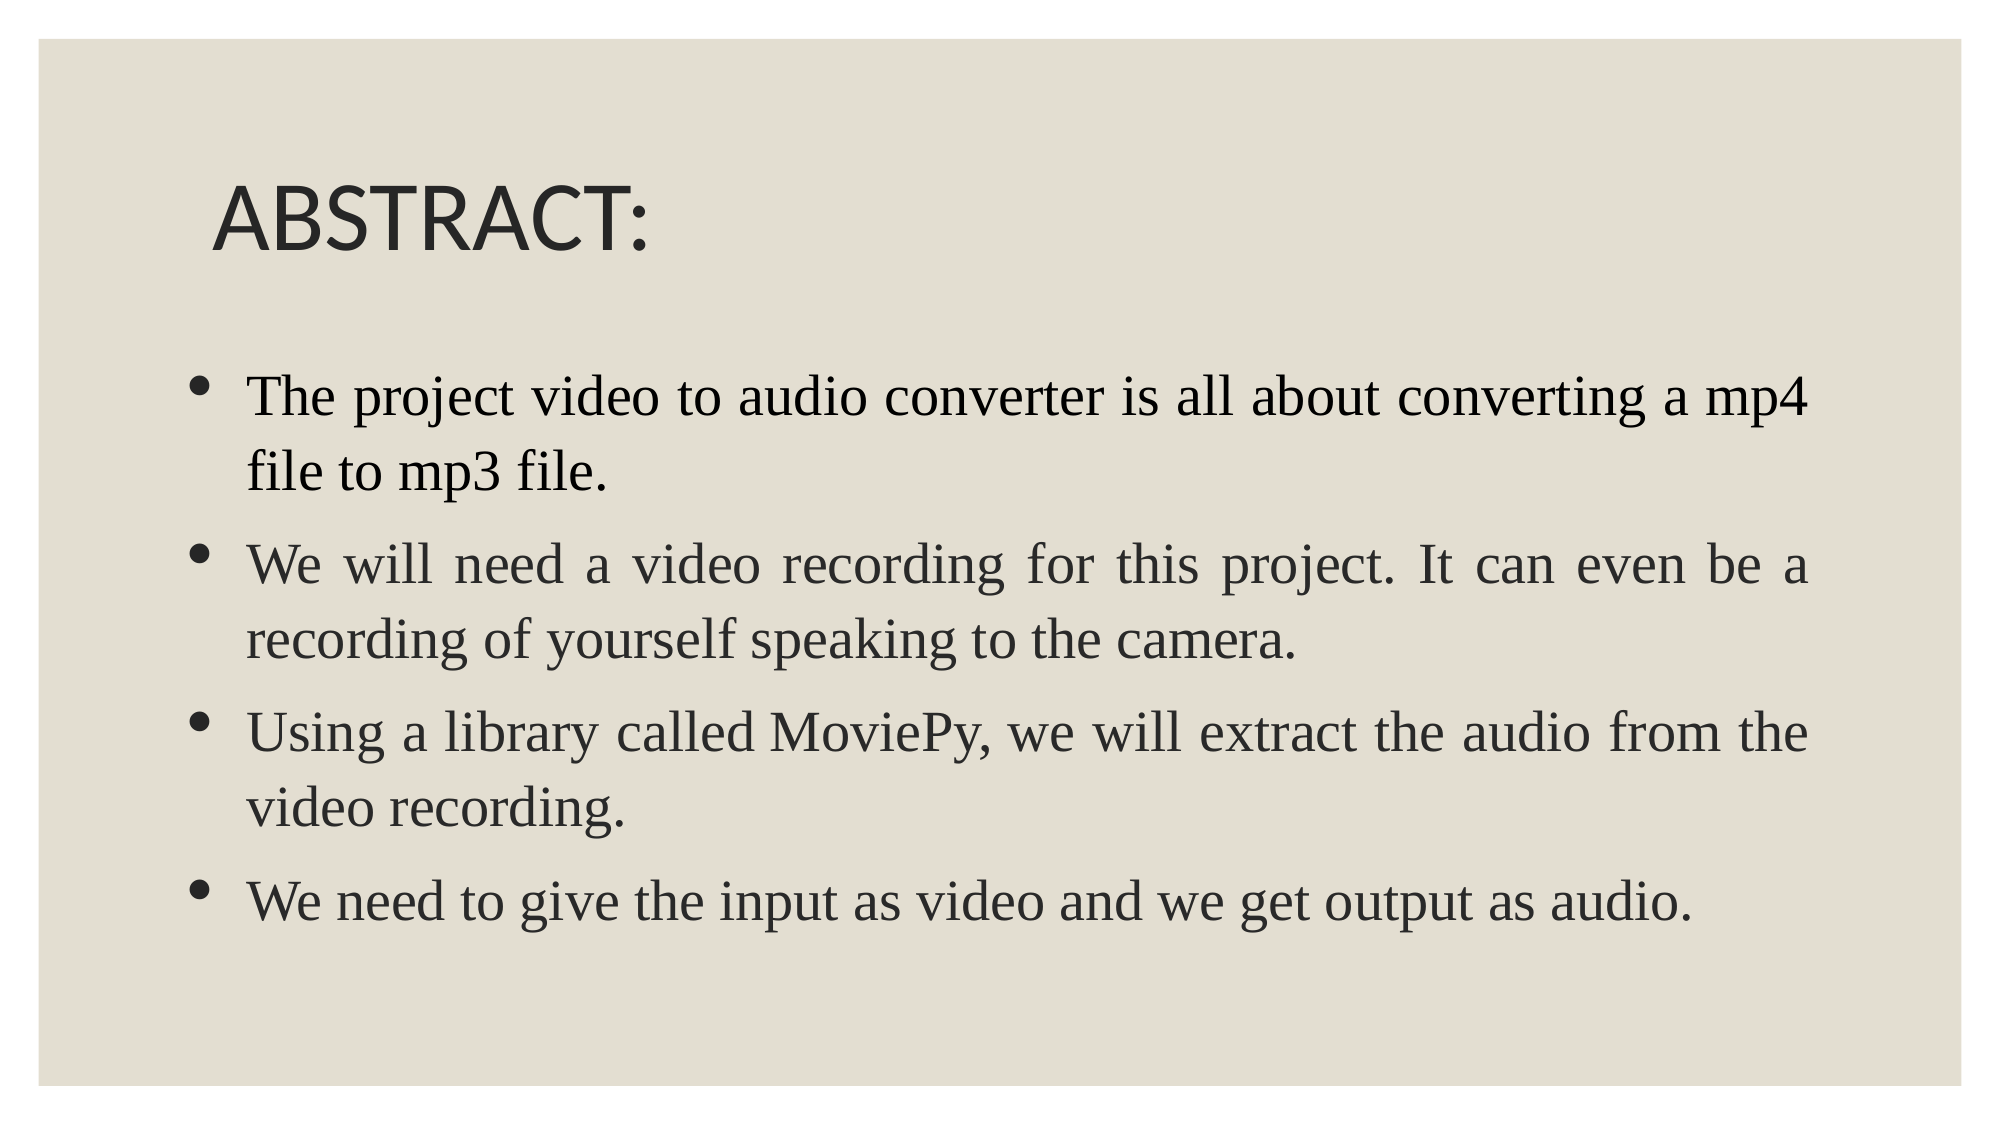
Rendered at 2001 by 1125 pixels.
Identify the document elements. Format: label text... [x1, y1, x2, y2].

list The project video to audio converter is all about converting a mp4 file to mp3 file. We will need a video recording for this project. It can even be a recording of yourself speaking to the camera. Using a library called MoviePy, we will extract the audio from the video recording. We need to give the input as video and we get output as audio. [174, 345, 1825, 990]
title ABSTRACT: [174, 105, 1825, 331]
